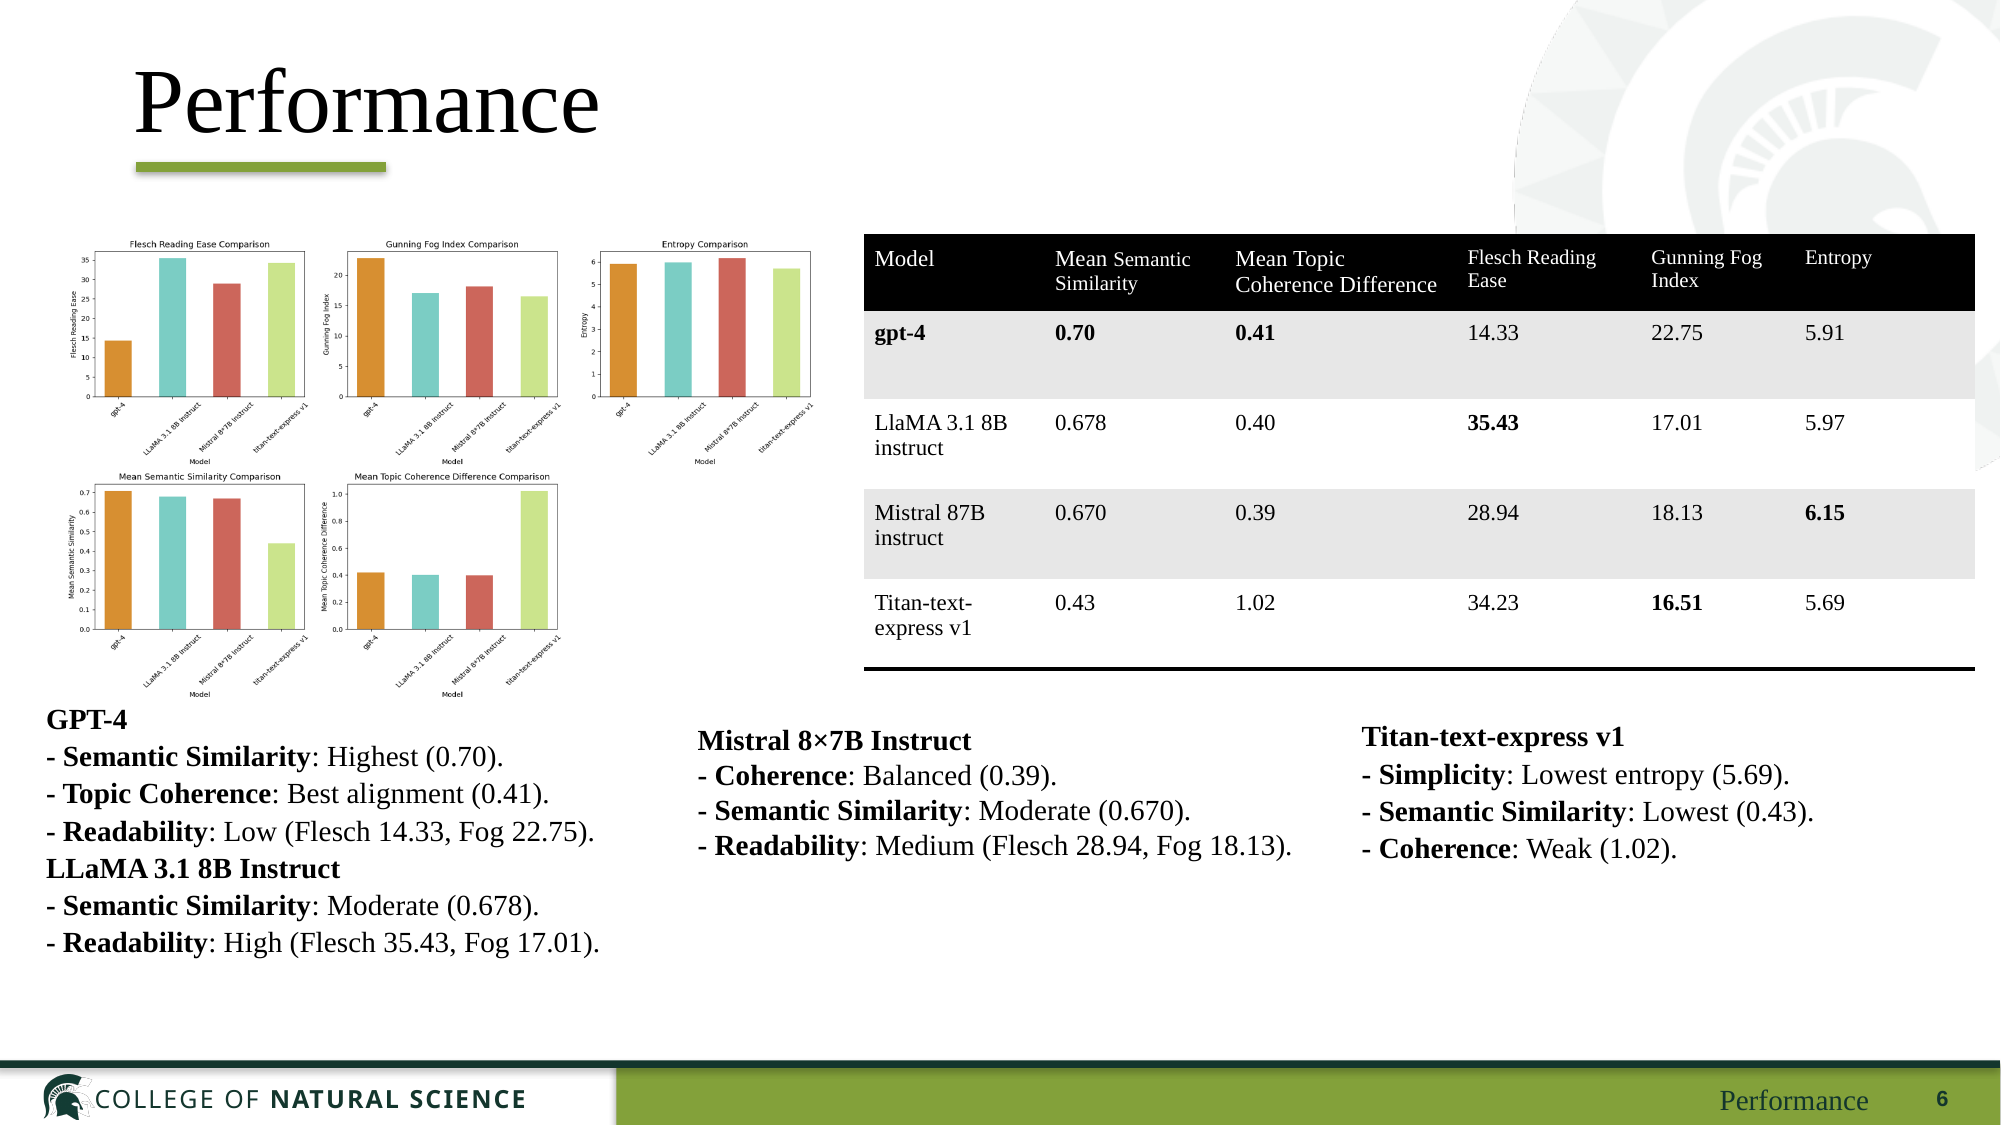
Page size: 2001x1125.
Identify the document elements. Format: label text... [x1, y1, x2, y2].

title Performance [127, 37, 1928, 180]
footer Performance [616, 1068, 1876, 1125]
text_box Mistral 8×7B Instruct - Coherence: Balanced (0.39). - Semantic Similarity: Moderate (0.670). - Readability: Medium (Flesch 28.94, Fog 18.13). [691, 718, 1363, 861]
slide_number 6 [1896, 1081, 1961, 1116]
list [64, 235, 820, 702]
text_box GPT-4 - Semantic Similarity: Highest (0.70). - Topic Coherence: Best alignment (0.41). - Readability: Low (Flesch 14.33, Fog 22.75). LLaMA 3.1 8B Instruct - Semantic Similarity: Moderate (0.678). - Readability: High (Flesch 35.43, Fog 17.01). [39, 700, 729, 999]
text_box Titan-text-express v1 - Simplicity: Lowest entropy (5.69). - Semantic Similarity: Lowest (0.43). - Coherence: Weak (1.02). [1355, 718, 2000, 911]
picture [50, 1077, 95, 1117]
